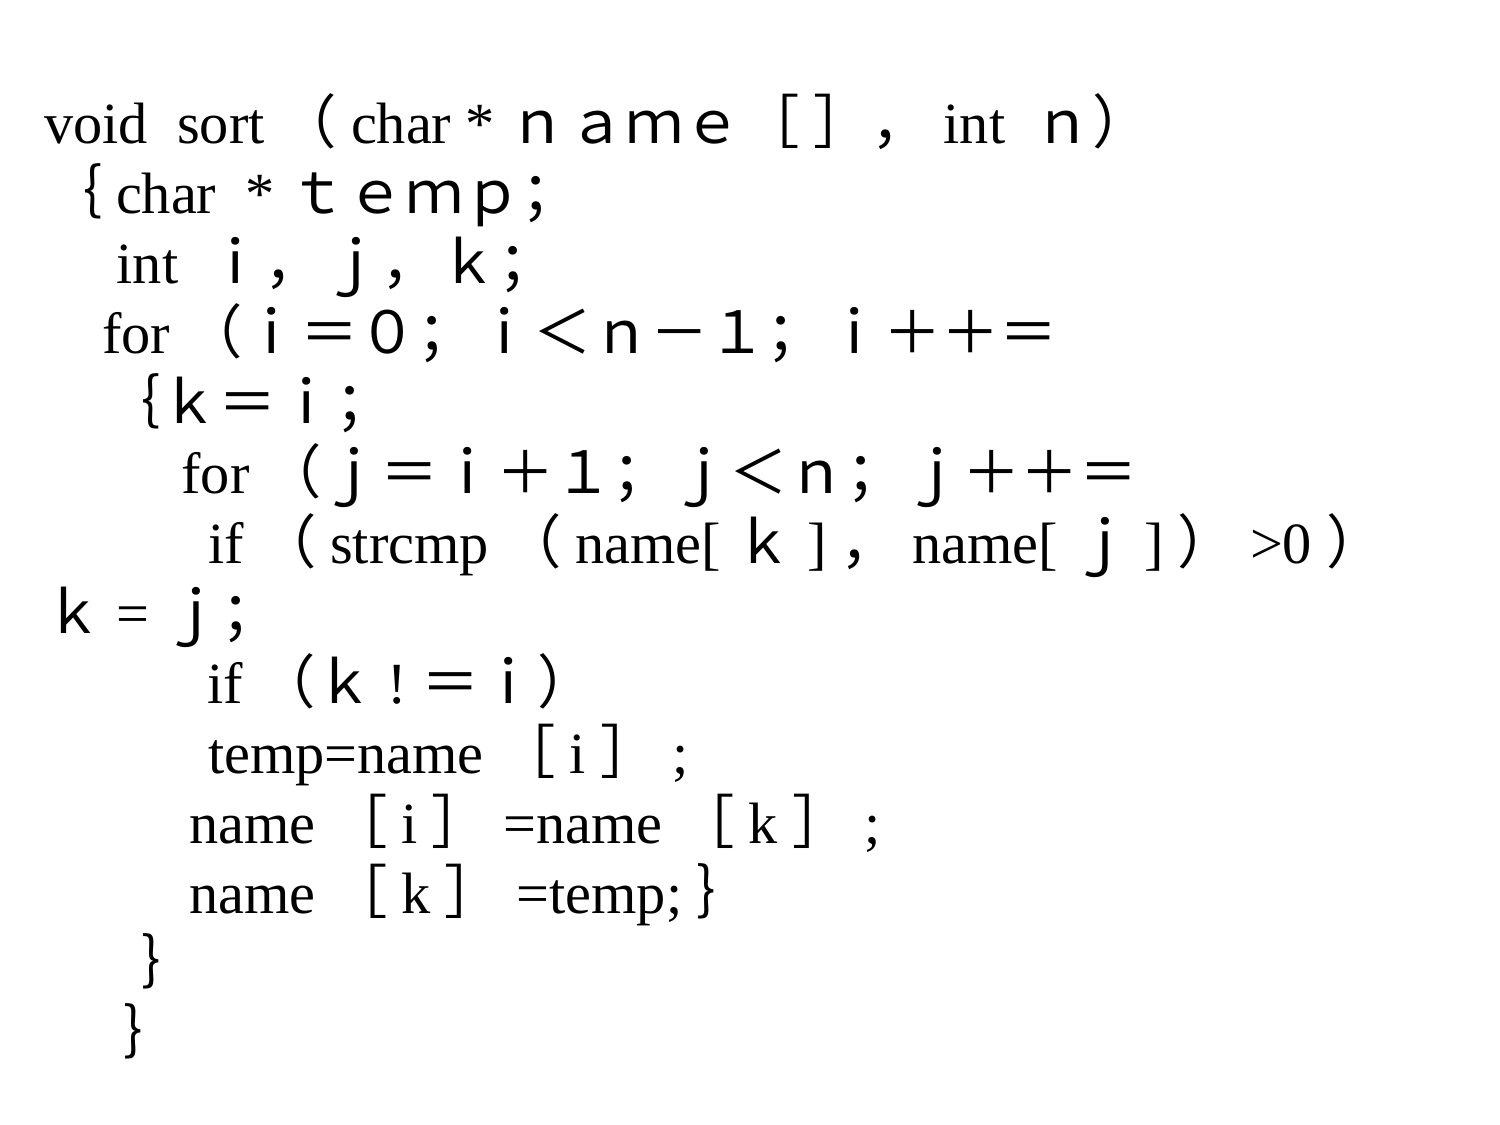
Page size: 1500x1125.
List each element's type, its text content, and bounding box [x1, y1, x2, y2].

text_box void sort（char *ｎａｍｅ［ ］，int ｎ） ｛char *ｔｅｍｐ； int ｉ，ｊ，ｋ； for（ｉ＝０；ｉ＜ｎ－１；ｉ＋＋＝ ｛ｋ＝ｉ； for（ｊ＝ｉ＋１；ｊ＜ｎ；ｊ＋＋＝ if（strcmp（name[ｋ]，name[ｊ]）>0）ｋ=ｊ； if（ｋ!＝ｉ） temp=name［i］; name［i］=name［k］; name［k］=temp;｝ ｝ ｝ [29, 78, 1436, 1073]
